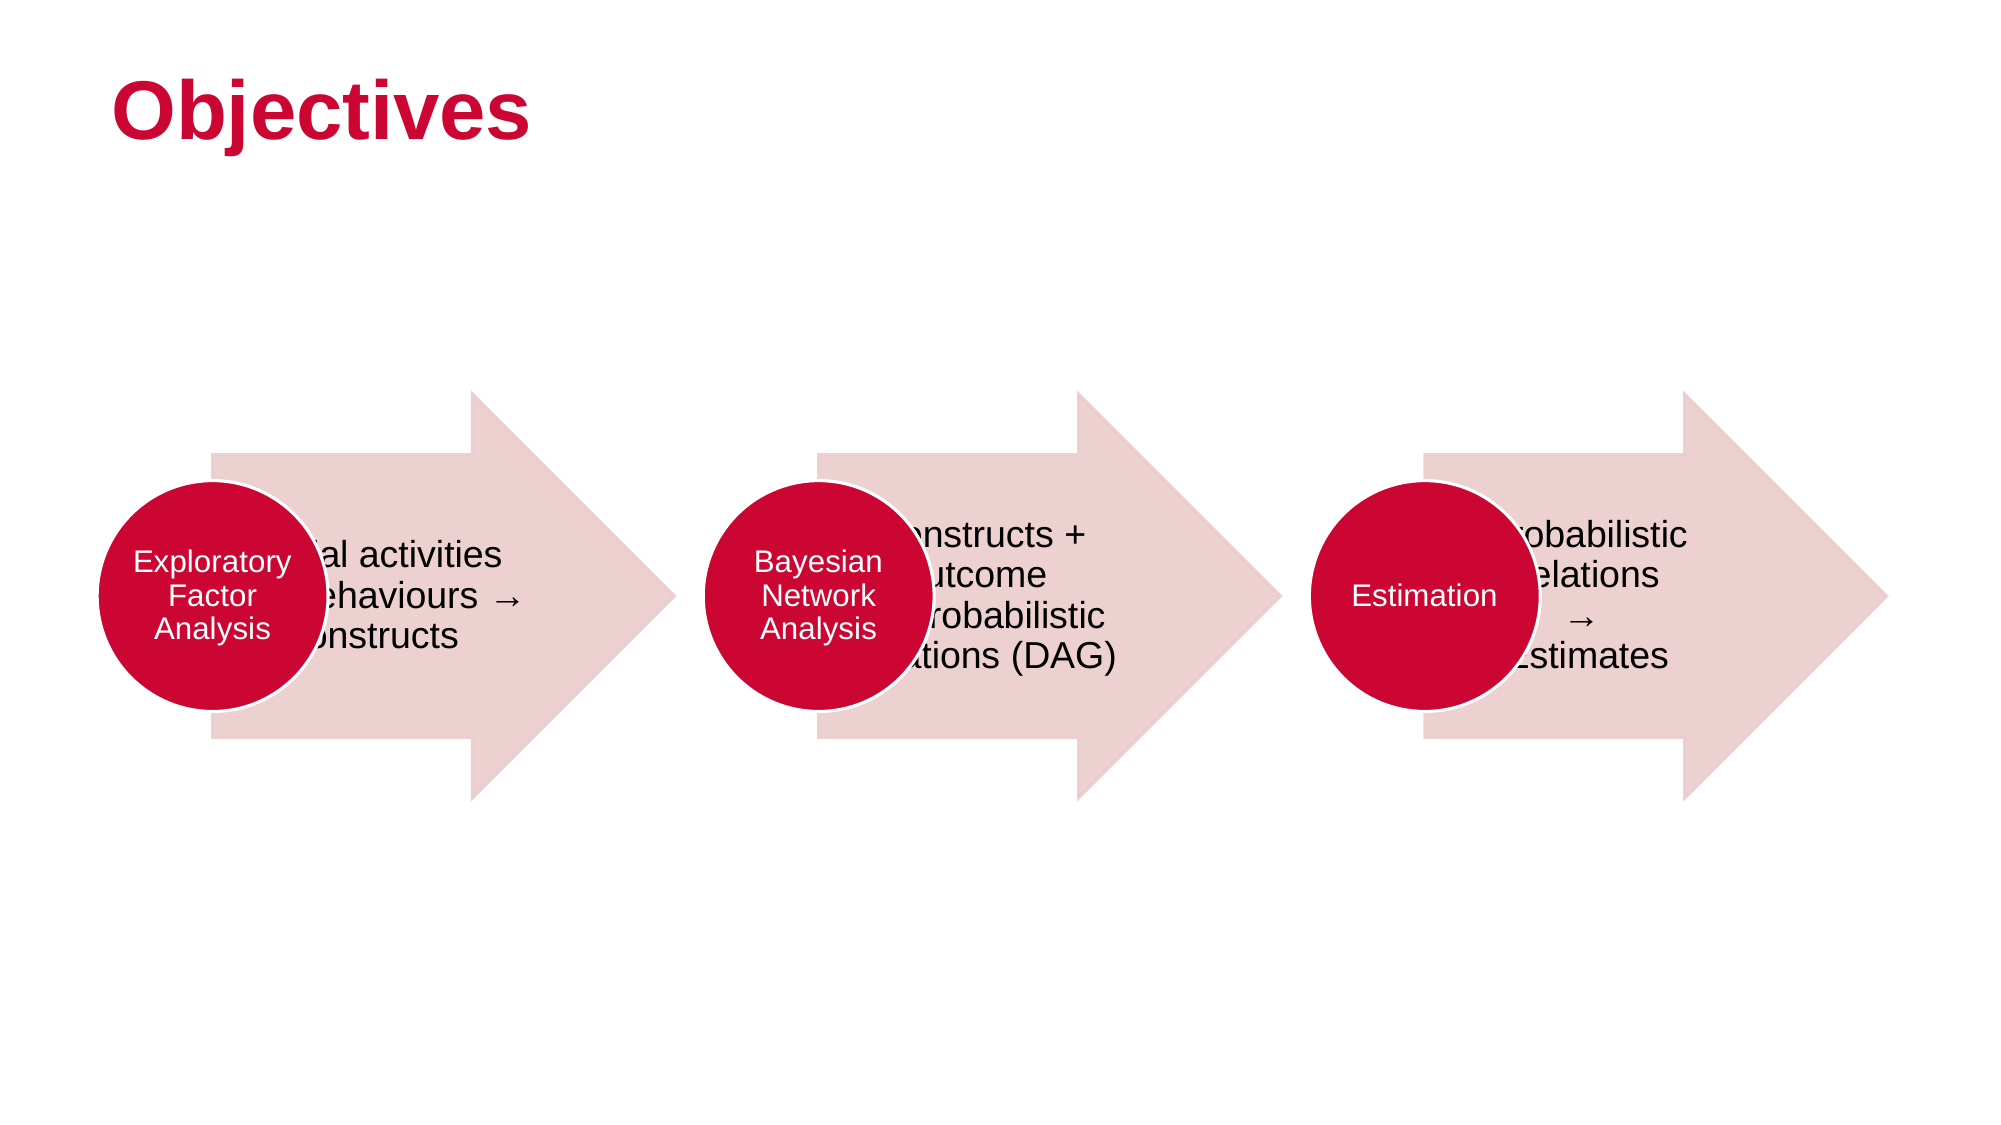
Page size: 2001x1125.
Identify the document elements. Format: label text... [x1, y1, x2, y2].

title Objectives [96, 59, 1888, 183]
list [95, 183, 1888, 1010]
